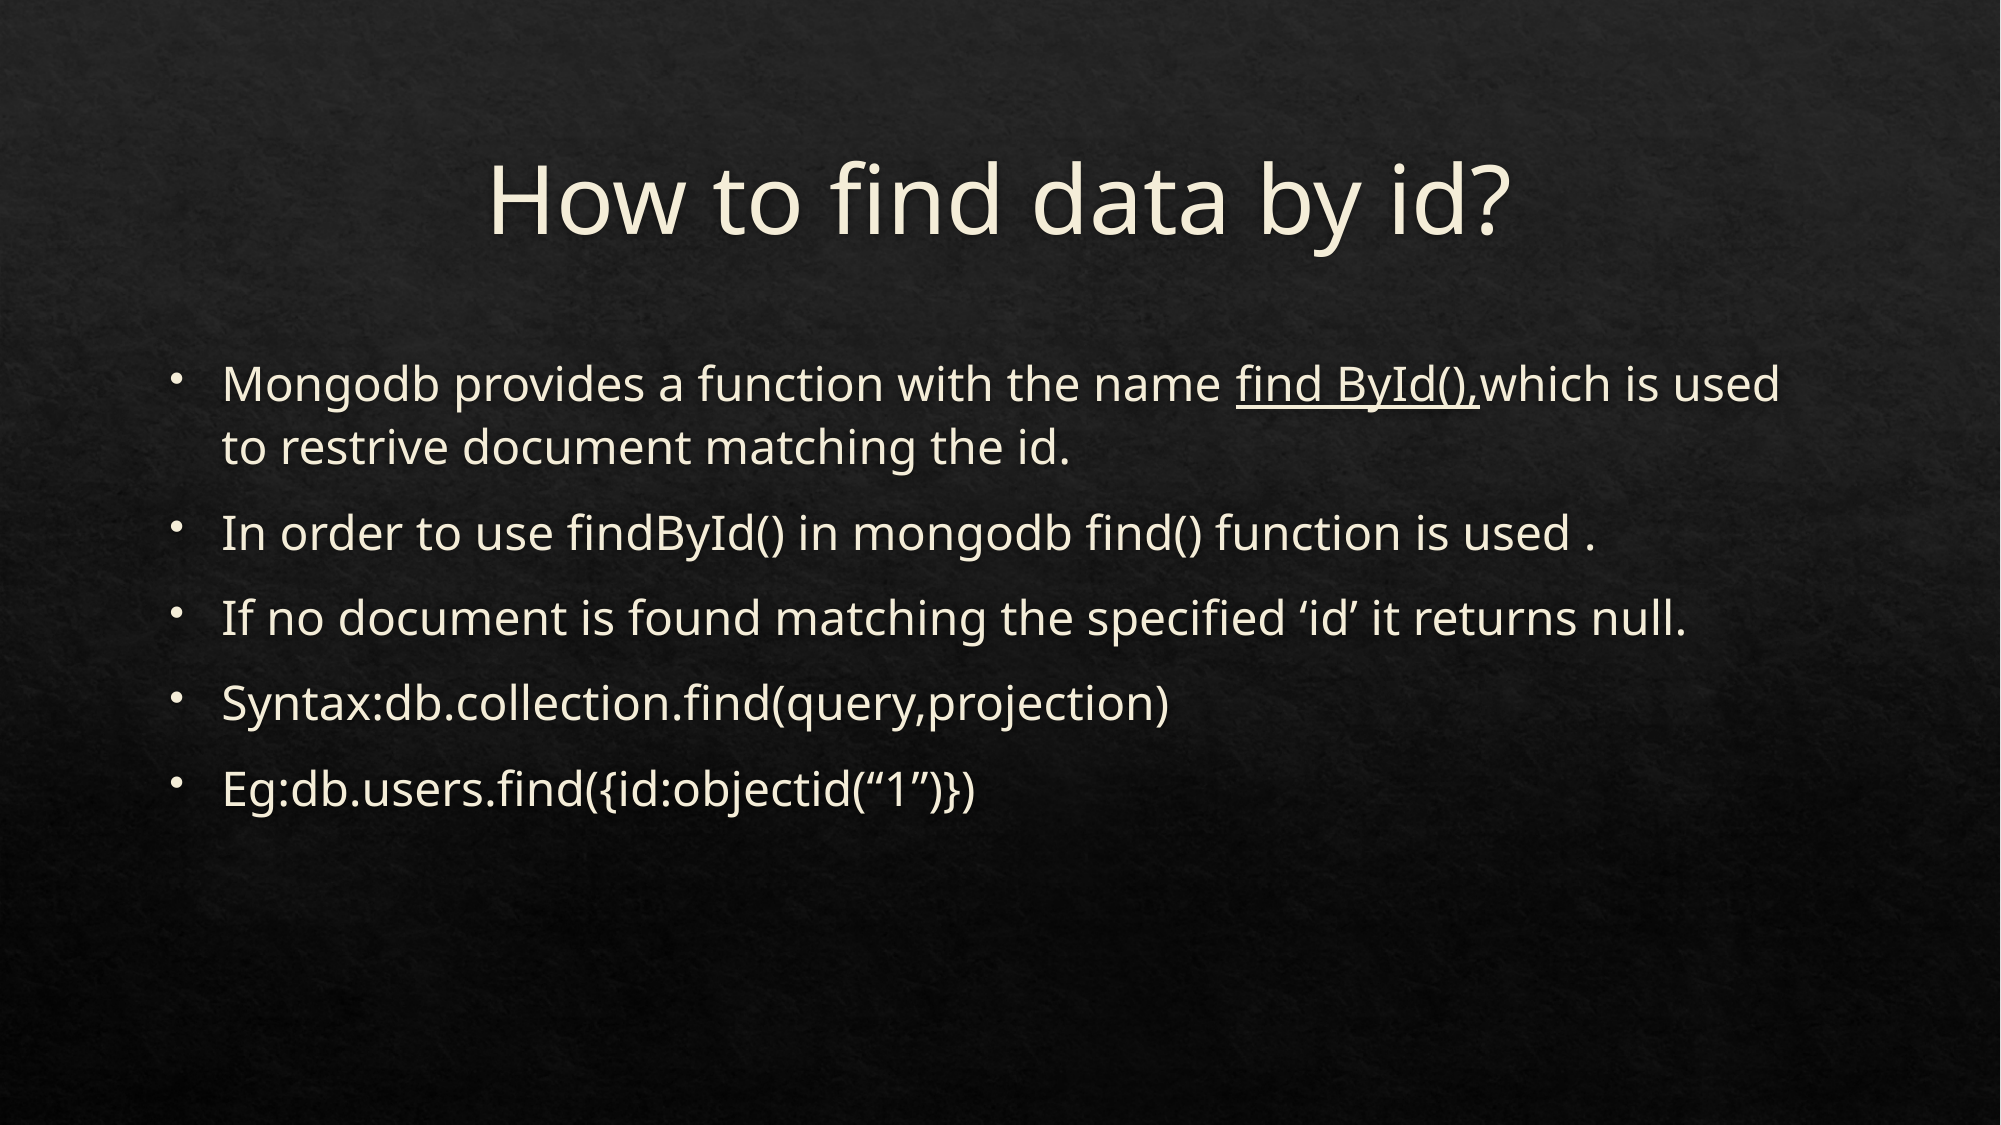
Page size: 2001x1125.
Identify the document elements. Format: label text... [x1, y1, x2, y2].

title How to find data by id? [149, 99, 1849, 307]
list Mongodb provides a function with the name find ById(),which is used to restrive document matching the id. In order to use findById() in mongodb find() function is used . If no document is found matching the specified ‘id’ it returns null. Syntax:db.collection.find(query,projection) Eg:db.users.find({id:objectid(“1”)}) [149, 340, 1849, 950]
